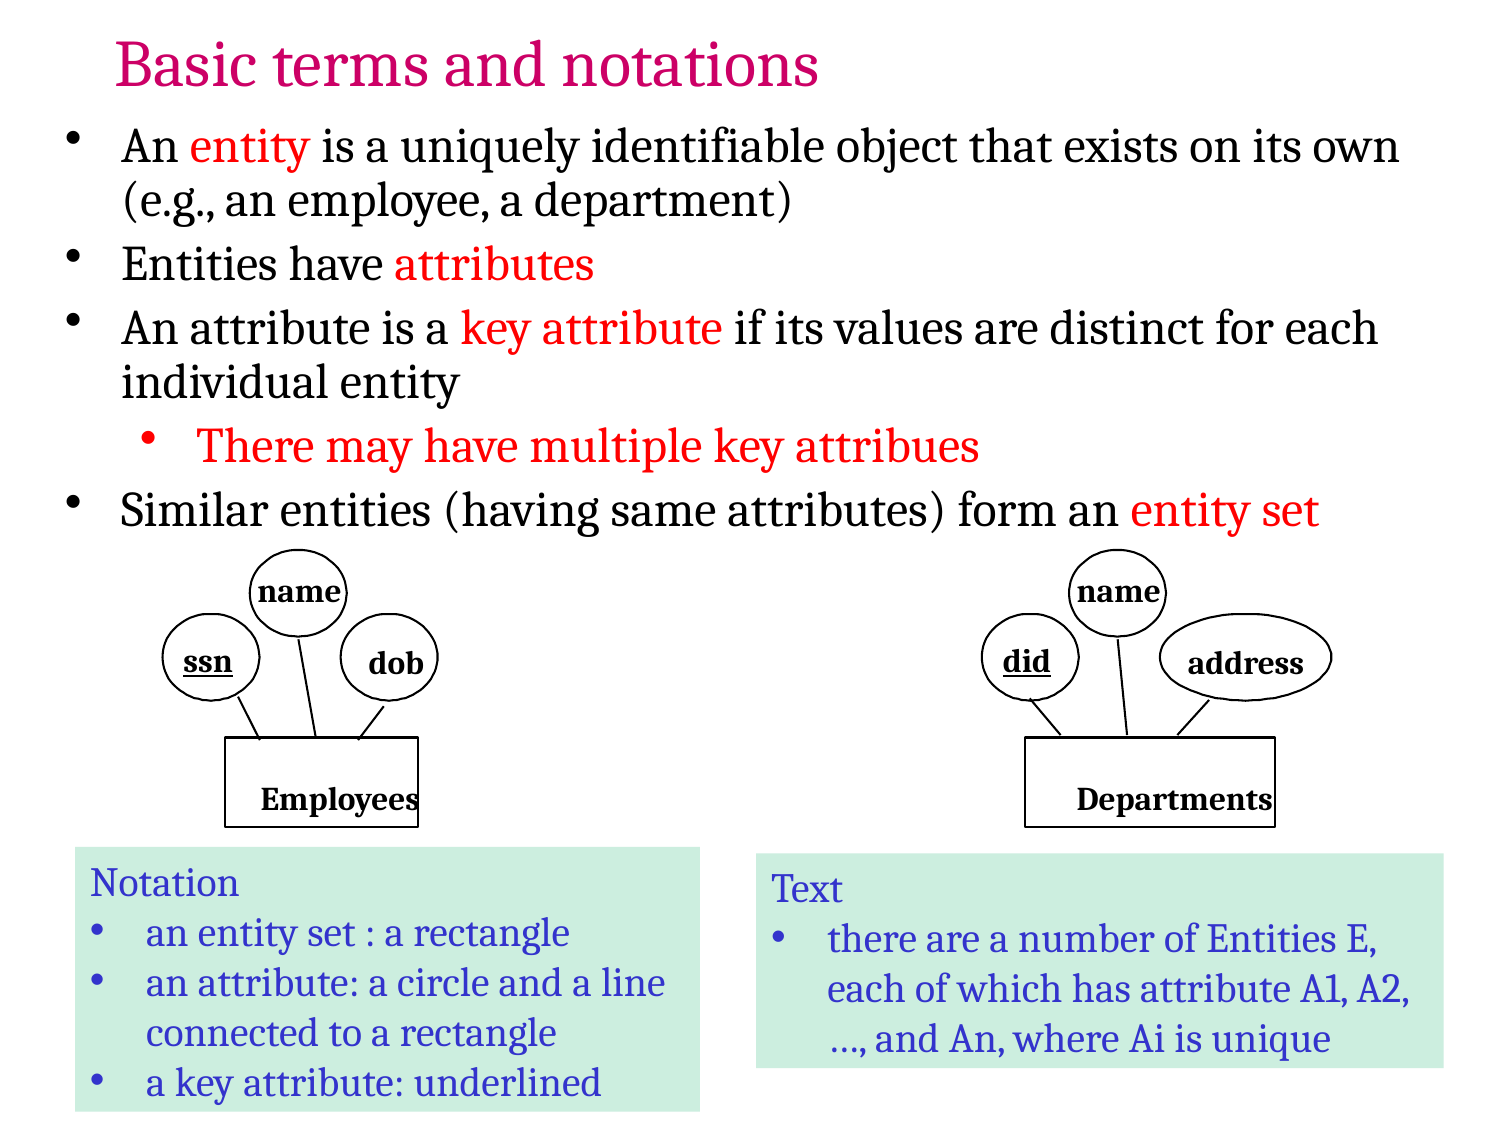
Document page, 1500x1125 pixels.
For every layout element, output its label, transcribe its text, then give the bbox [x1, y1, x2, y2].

text_box Employees [245, 769, 436, 825]
text_box [171, 614, 260, 685]
text_box [257, 617, 339, 637]
text_box [995, 687, 1066, 701]
text_box ssn [168, 632, 248, 687]
text_box Text there are a number of Entities E, each of which has attribute A1, A2, …, and An, where Ai is unique [756, 853, 1444, 1069]
text_box [1024, 737, 1275, 828]
text_box dob [353, 634, 440, 689]
text_box [990, 614, 1079, 686]
text_box [1159, 614, 1318, 681]
text_box [266, 549, 331, 561]
text_box [981, 635, 988, 679]
text_box address [1173, 634, 1320, 689]
text_box [224, 737, 419, 828]
text_box [1320, 635, 1332, 679]
text_box An entity is a uniquely identifiable object that exists on its own (e.g., an employee, a department) Entities have attributes An attribute is a key attribute if its values are distinct for each individual entity There may have multiple key attribues Similar entities (having same attributes) form an entity set [50, 112, 1450, 525]
text_box [175, 687, 246, 701]
text_box [340, 614, 430, 687]
text_box [162, 636, 168, 678]
text_box did [988, 632, 1067, 687]
text_box Departments [1061, 769, 1289, 825]
text_box Basic terms and notations [99, 12, 1413, 108]
text_box [1076, 617, 1159, 637]
text_box name [242, 561, 357, 617]
text_box [1187, 689, 1304, 701]
text_box [1085, 549, 1150, 561]
text_box name [1061, 561, 1177, 617]
text_box Notation an entity set : a rectangle an attribute: a circle and a line connected to a rectangle a key attribute: underlined [75, 846, 700, 1112]
text_box [356, 689, 422, 701]
